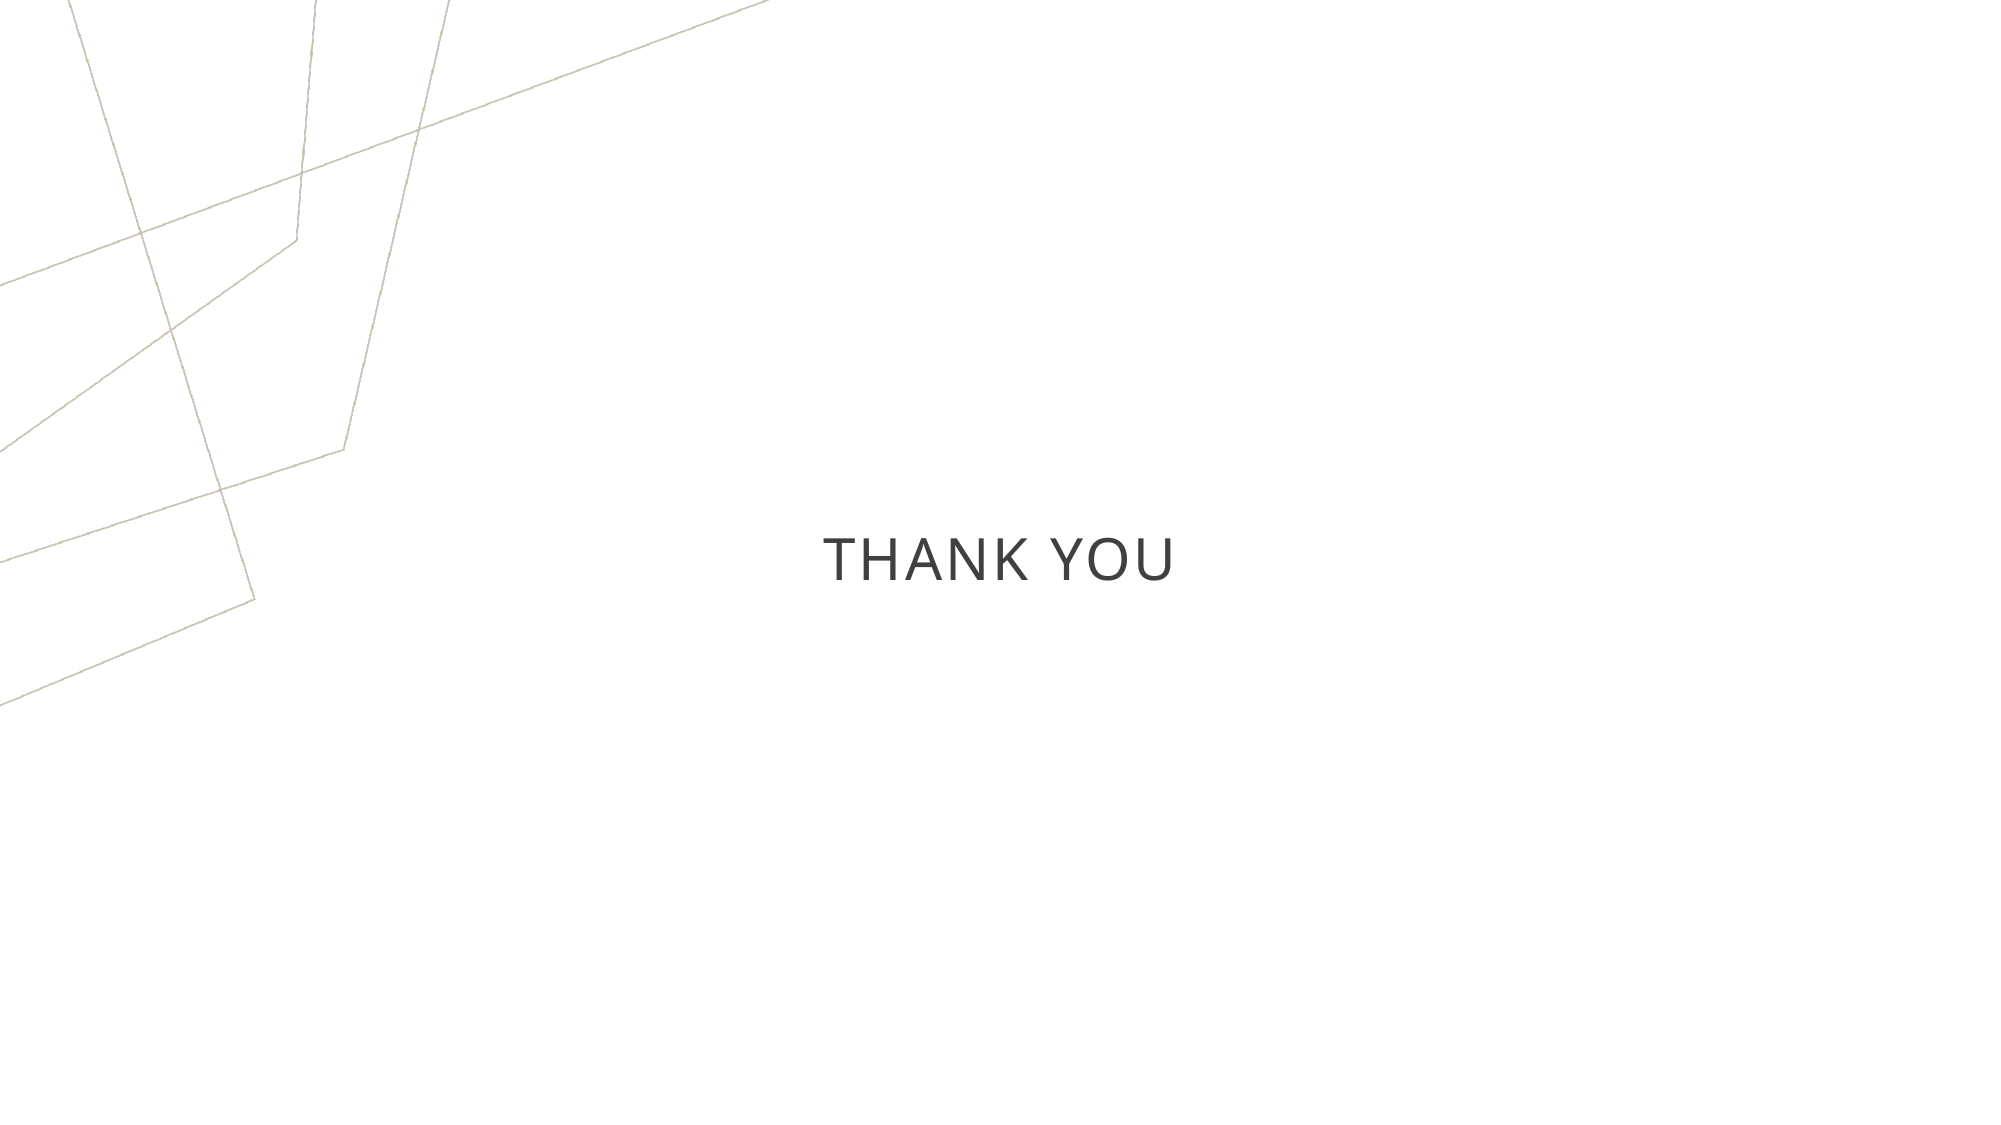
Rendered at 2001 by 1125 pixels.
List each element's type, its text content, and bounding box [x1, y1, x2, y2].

title THANK YOU [309, 466, 1691, 601]
picture [0, 0, 803, 720]
